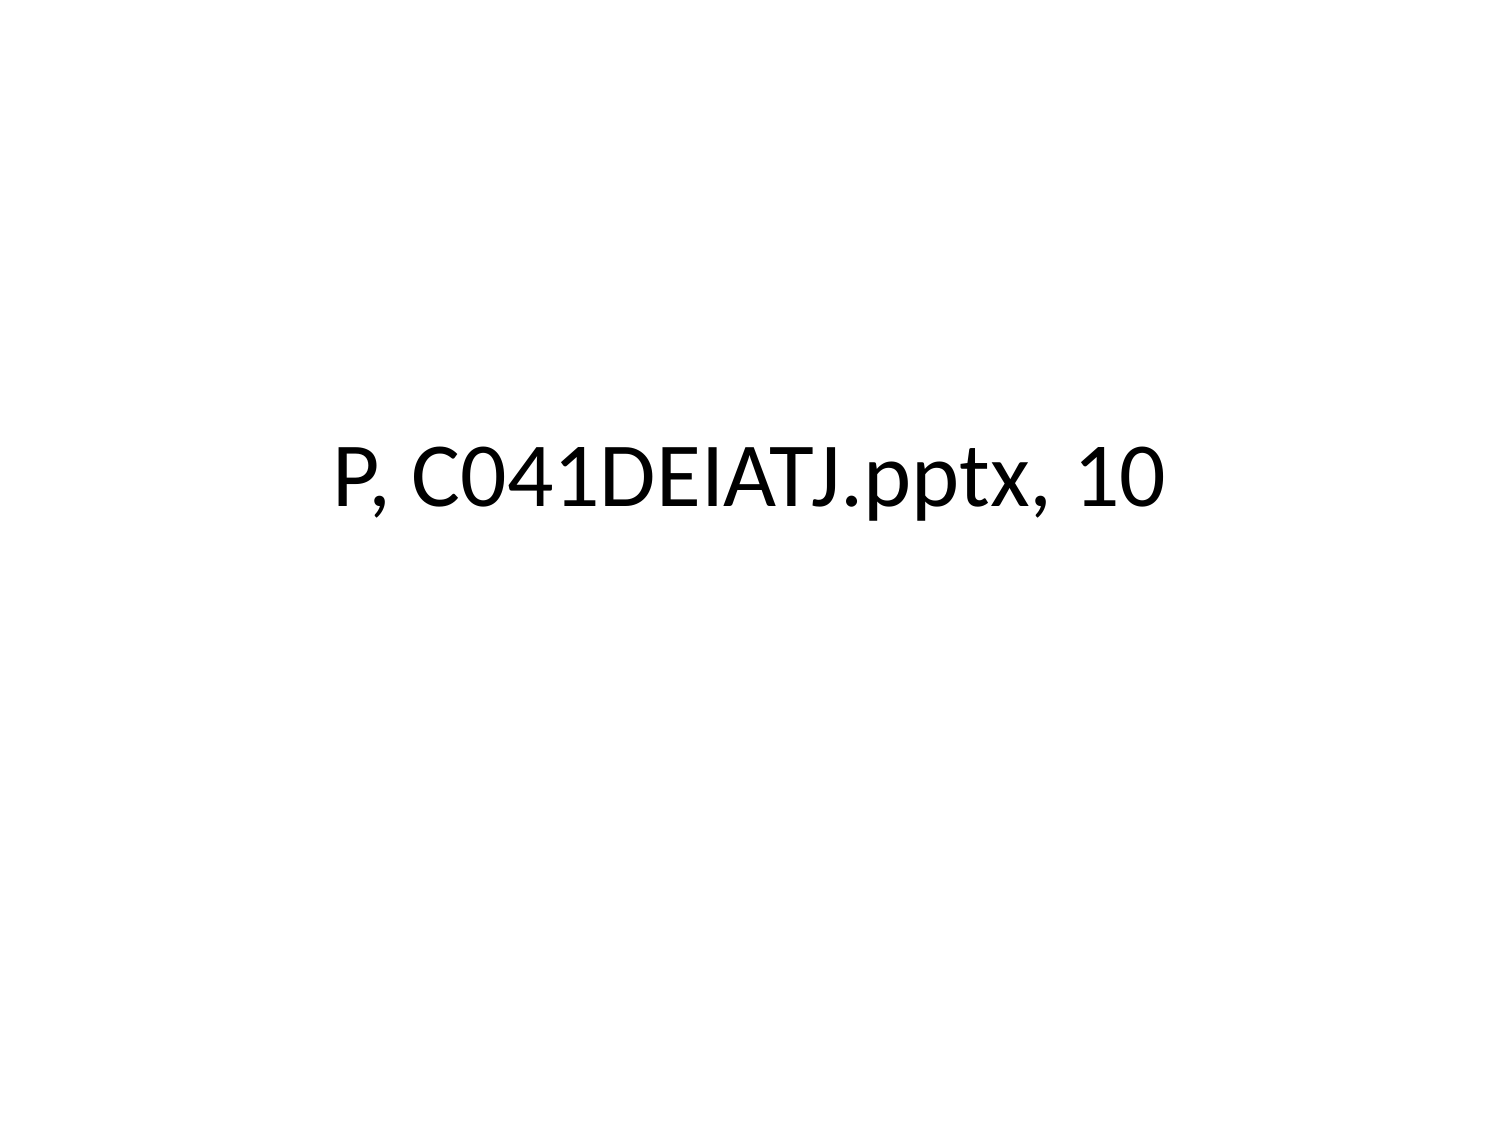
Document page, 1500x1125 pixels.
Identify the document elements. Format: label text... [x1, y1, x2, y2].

title P, C041DEIATJ.pptx, 10 [112, 349, 1388, 591]
